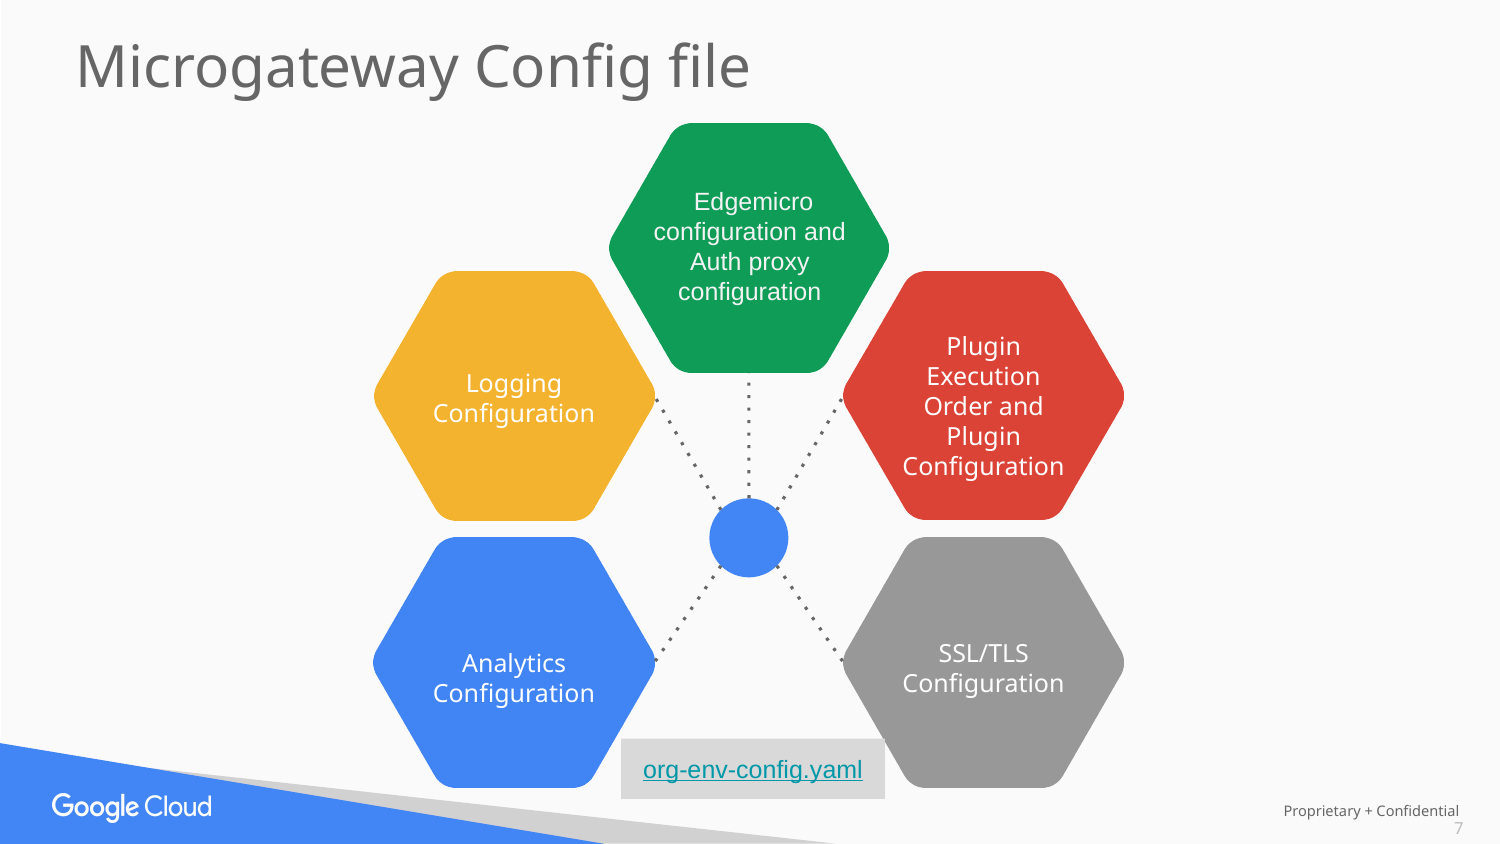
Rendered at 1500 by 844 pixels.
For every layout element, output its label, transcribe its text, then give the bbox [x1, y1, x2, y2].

picture [52, 793, 211, 823]
picture [843, 537, 1125, 788]
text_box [776, 395, 844, 511]
text_box ‹#› [1399, 806, 1475, 844]
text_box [654, 565, 722, 663]
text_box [654, 395, 722, 511]
text_box Microgateway Config file [60, 14, 1392, 138]
text_box org-env-config.yaml [621, 738, 885, 799]
picture [373, 537, 655, 788]
text_box [709, 498, 789, 578]
picture [374, 123, 1124, 521]
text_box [776, 565, 844, 663]
